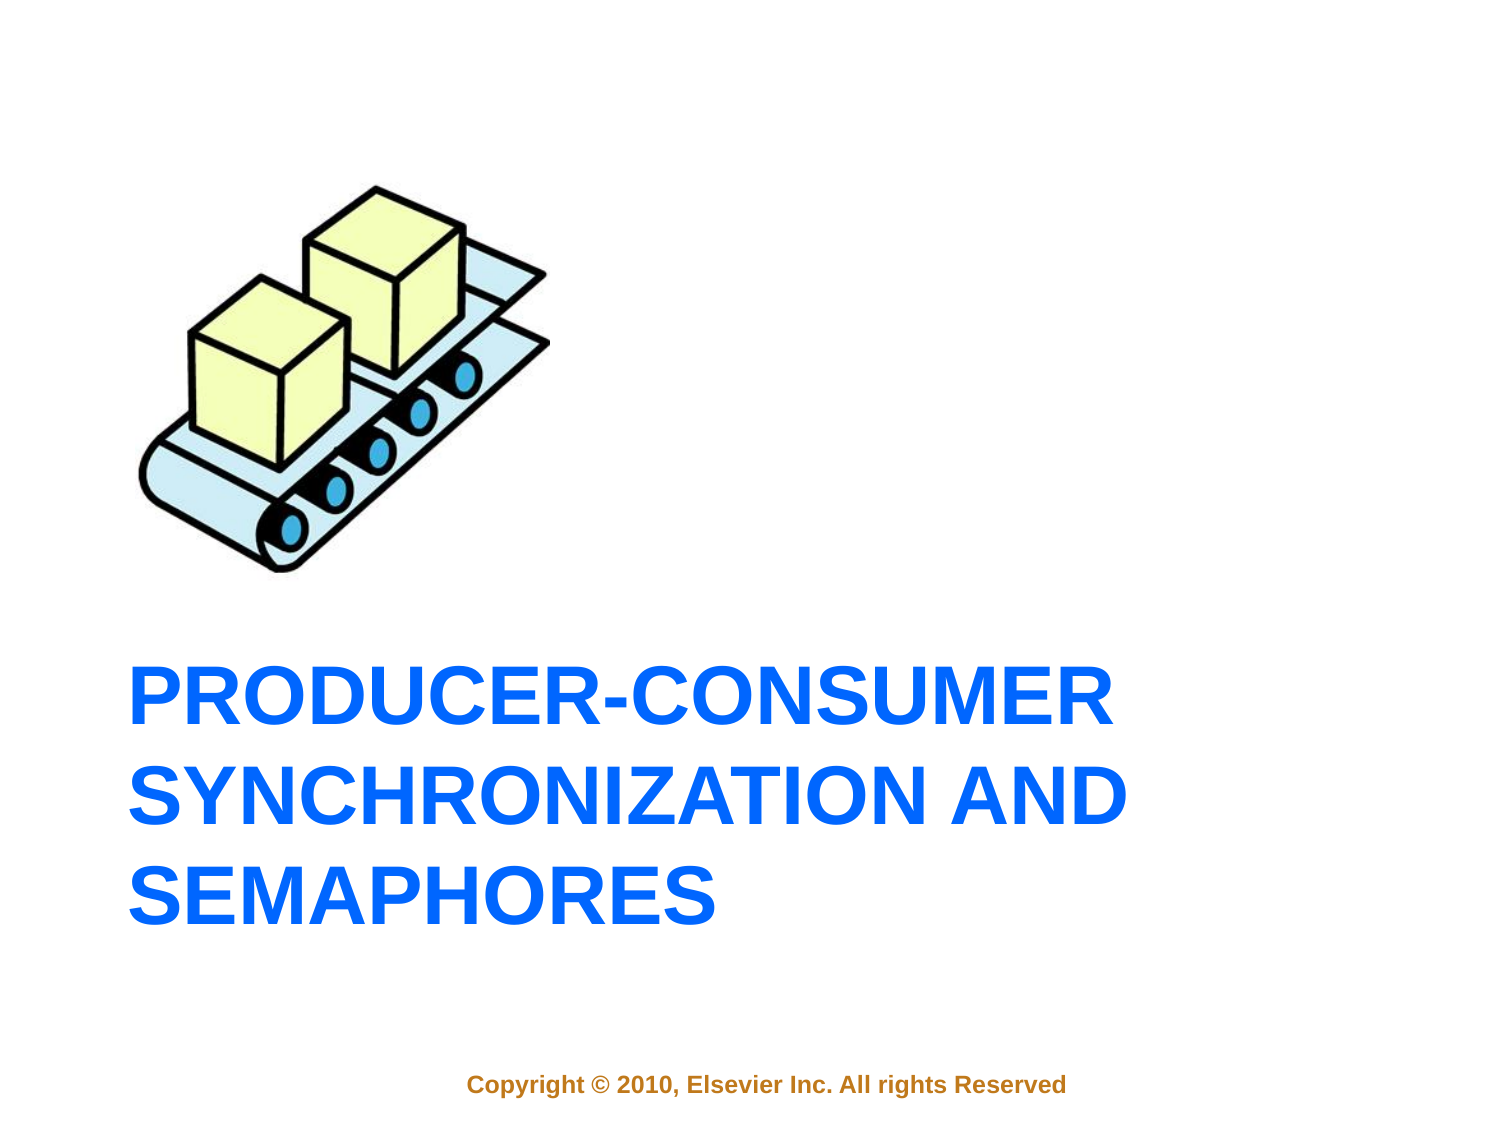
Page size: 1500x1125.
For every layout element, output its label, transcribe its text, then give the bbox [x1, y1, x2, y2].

title PRODUCER-CONSUMER SYNCHRONIZATION AND SEMAPHORES [112, 633, 1388, 949]
picture [135, 172, 550, 587]
text_box Copyright © 2010, Elsevier Inc. All rights Reserved [171, 1046, 1364, 1106]
